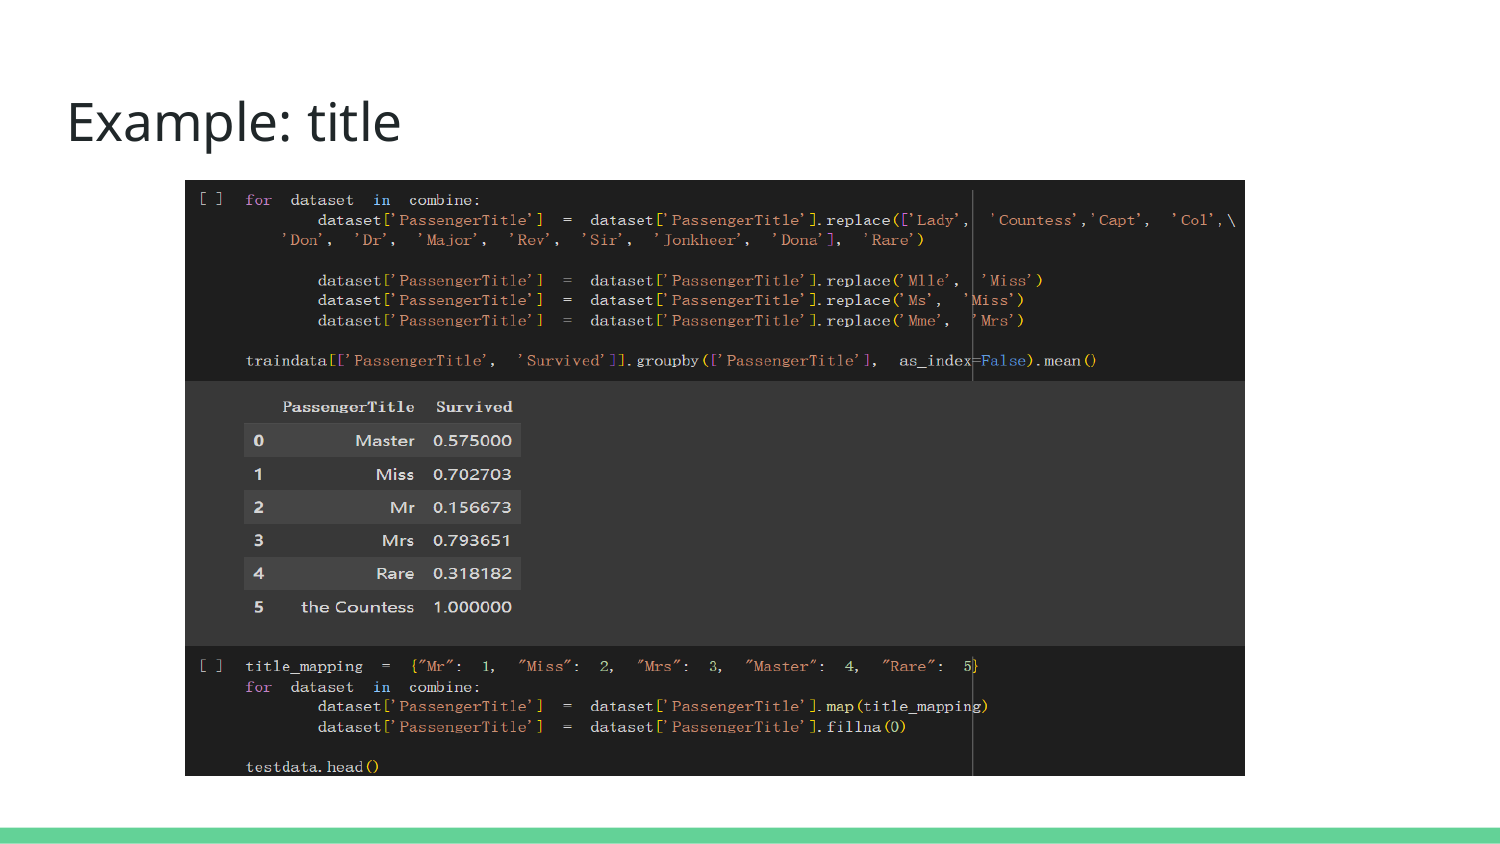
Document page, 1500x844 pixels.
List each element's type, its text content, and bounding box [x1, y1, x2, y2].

picture [184, 179, 1246, 777]
title Example: title [51, 72, 1449, 167]
